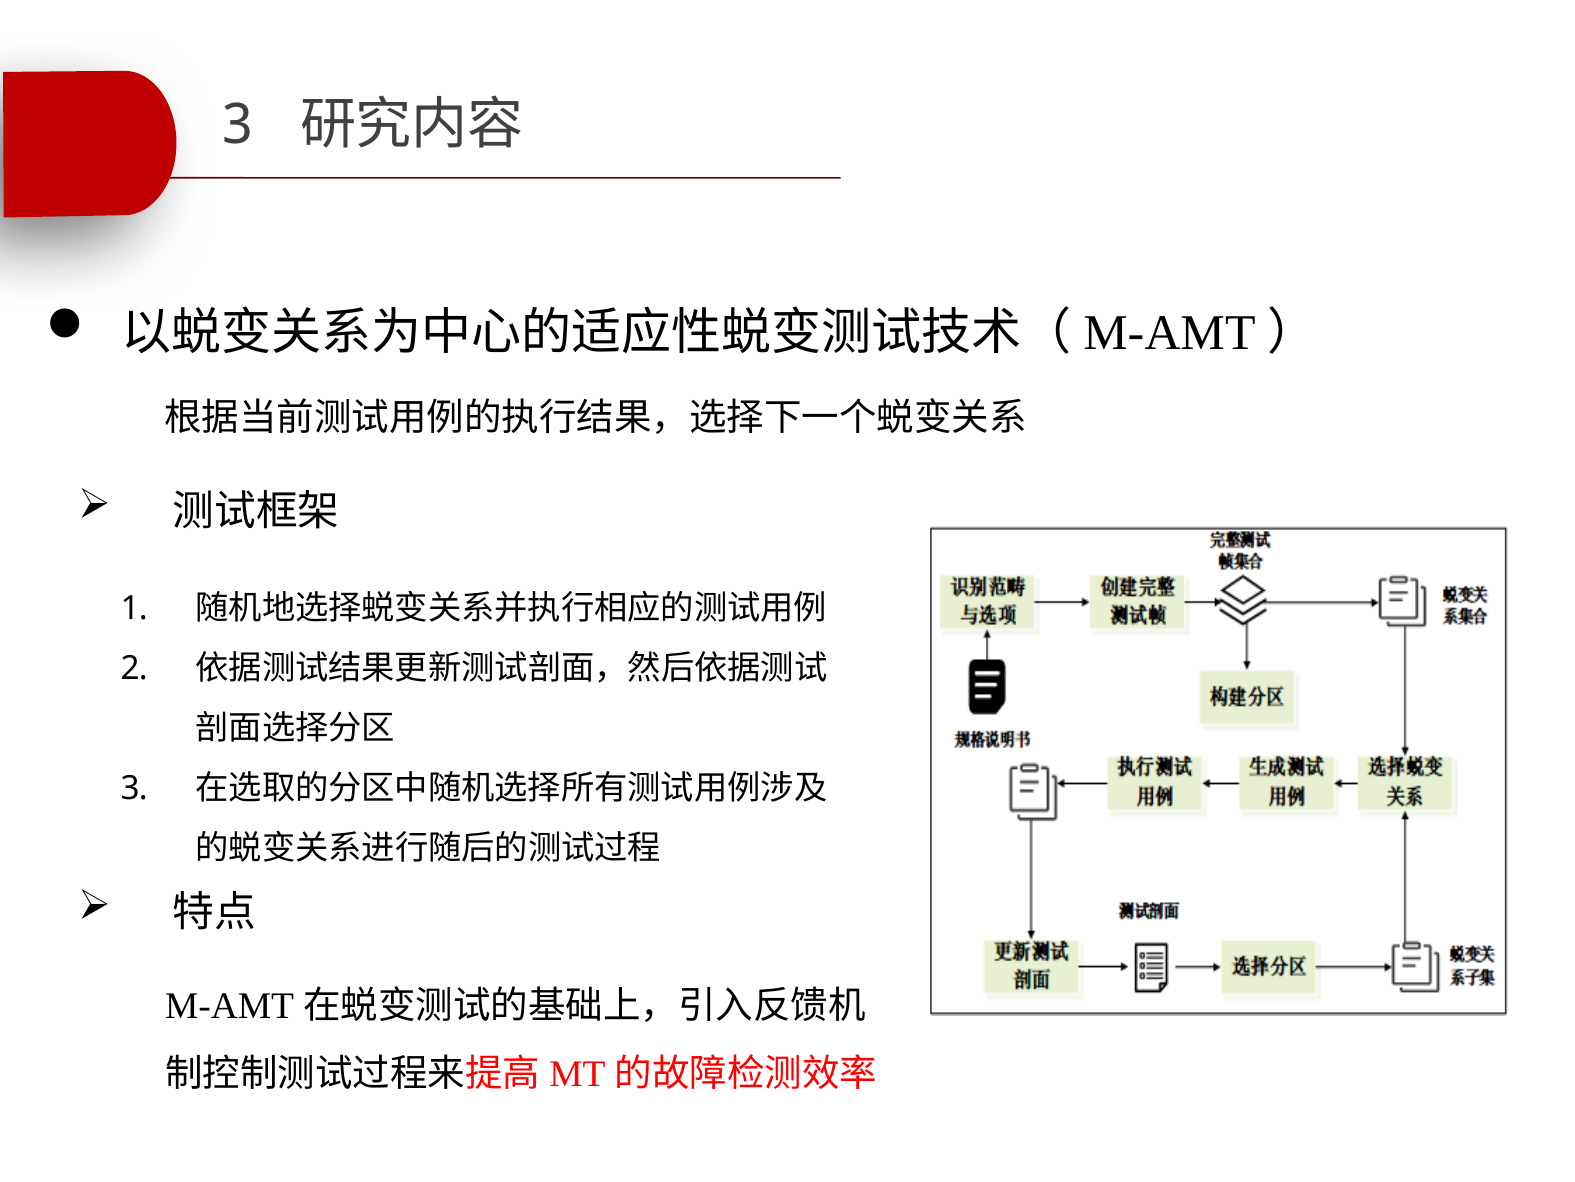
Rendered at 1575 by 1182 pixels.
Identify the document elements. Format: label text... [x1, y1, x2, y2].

text_box M-AMT在蜕变测试的基础上，引入反馈机制控制测试过程来提高MT的故障检测效率 [150, 951, 906, 1102]
text_box 测试框架 [63, 476, 419, 542]
text_box 随机地选择蜕变关系并执行相应的测试用例 依据测试结果更新测试剖面，然后依据测试剖面选择分区 在选取的分区中随机选择所有测试用例涉及的蜕变关系进行随后的测试过程 [105, 559, 859, 874]
text_box 以蜕变关系为中心的适应性蜕变测试技术（M-AMT） [31, 291, 1545, 367]
text_box 特点 [63, 877, 419, 942]
text_box 根据当前测试用例的执行结果，选择下一个蜕变关系 [149, 385, 1058, 446]
title 3 研究内容 [202, 47, 552, 196]
picture [928, 525, 1509, 1017]
